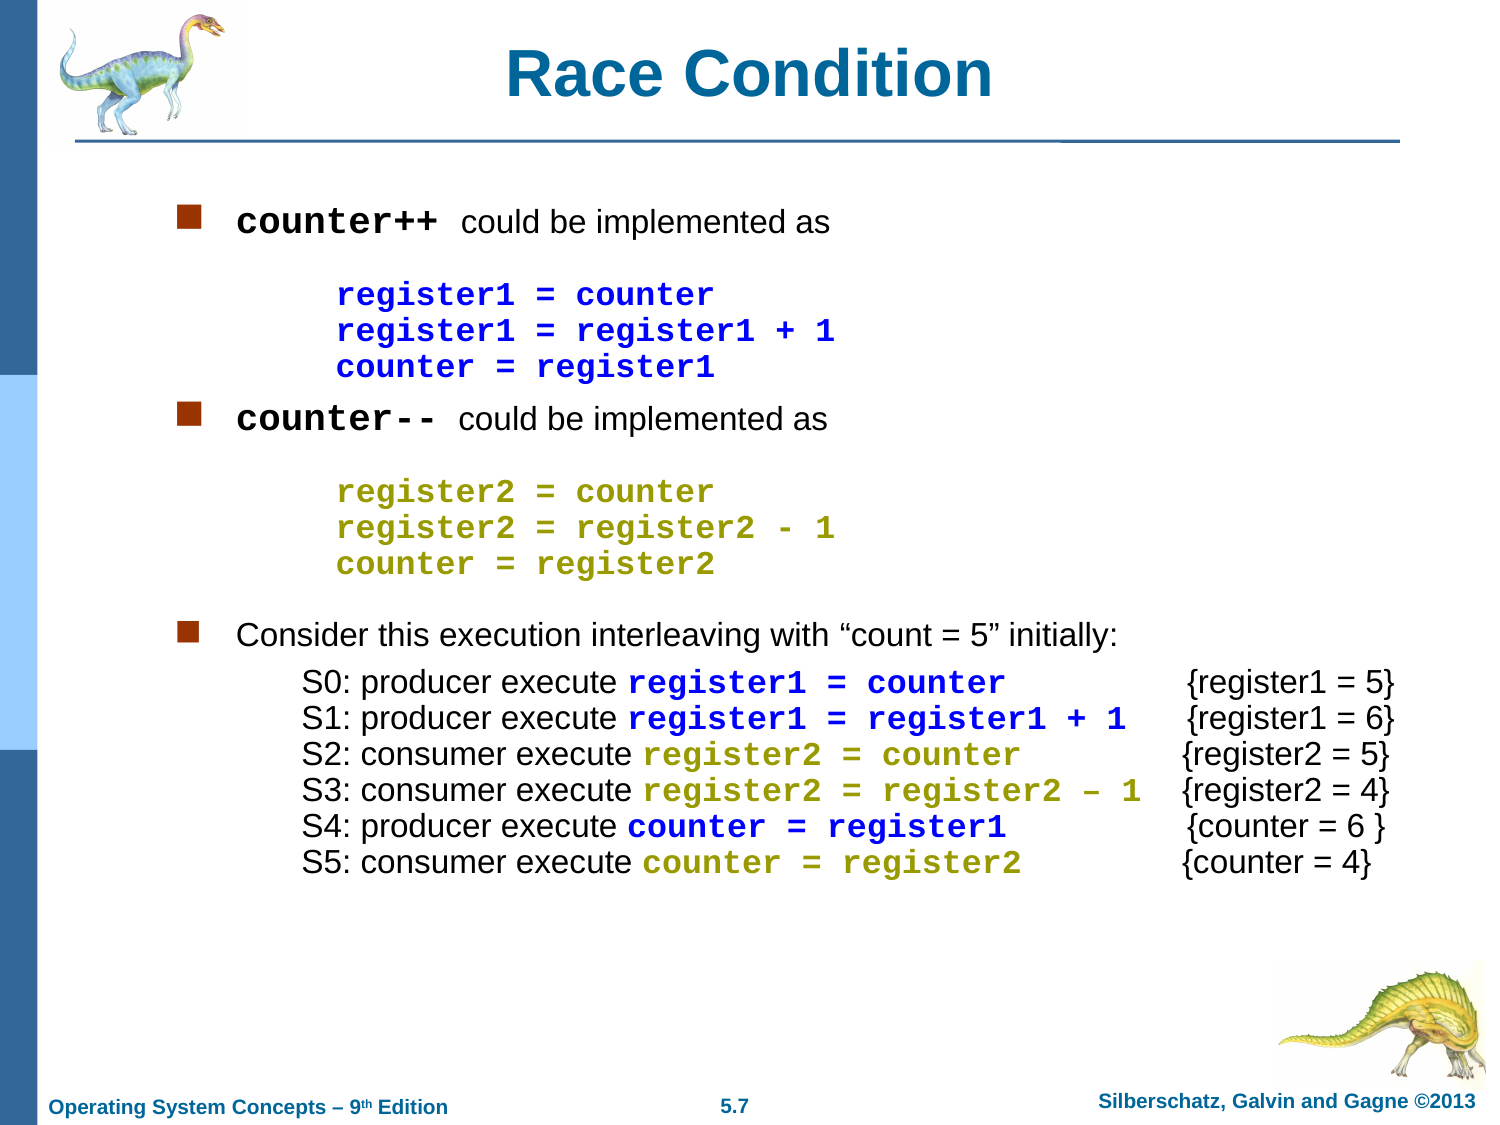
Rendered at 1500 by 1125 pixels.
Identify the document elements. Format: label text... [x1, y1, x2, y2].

list counter++ could be implemented as register1 = counter register1 = register1 + 1 counter = register1 counter-- could be implemented as register2 = counter register2 = register2 - 1 counter = register2 Consider this execution interleaving with “count = 5” initially: S0: producer execute register1 = counter {register1 = 5} S1: producer execute register1 = register1 + 1 {register1 = 6} S2: consumer execute register2 = counter {register2 = 5} S3: consumer execute register2 = register2 – 1 {register2 = 4} S4: producer execute counter = register1 {counter = 6 } S5: consumer execute counter = register2 {counter = 4} [164, 193, 1489, 1042]
picture [46, 0, 243, 149]
picture [1275, 1042, 1486, 1090]
title Race Condition [75, 23, 1425, 118]
